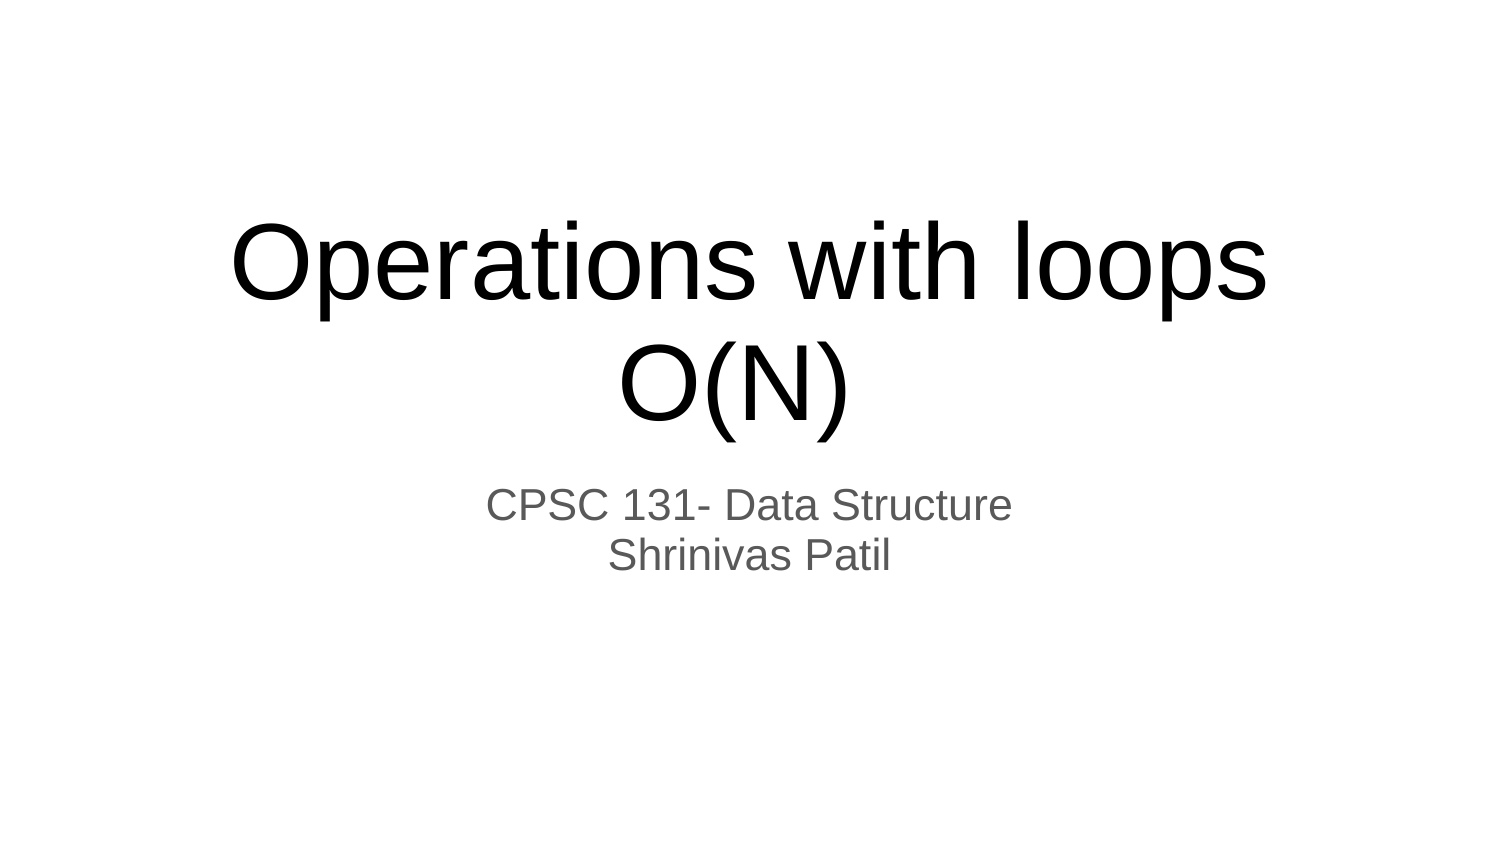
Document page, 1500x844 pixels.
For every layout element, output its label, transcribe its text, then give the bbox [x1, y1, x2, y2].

title Operations with loops O(N) [51, 122, 1449, 459]
subtitle CPSC 131- Data Structure Shrinivas Patil [51, 464, 1449, 595]
